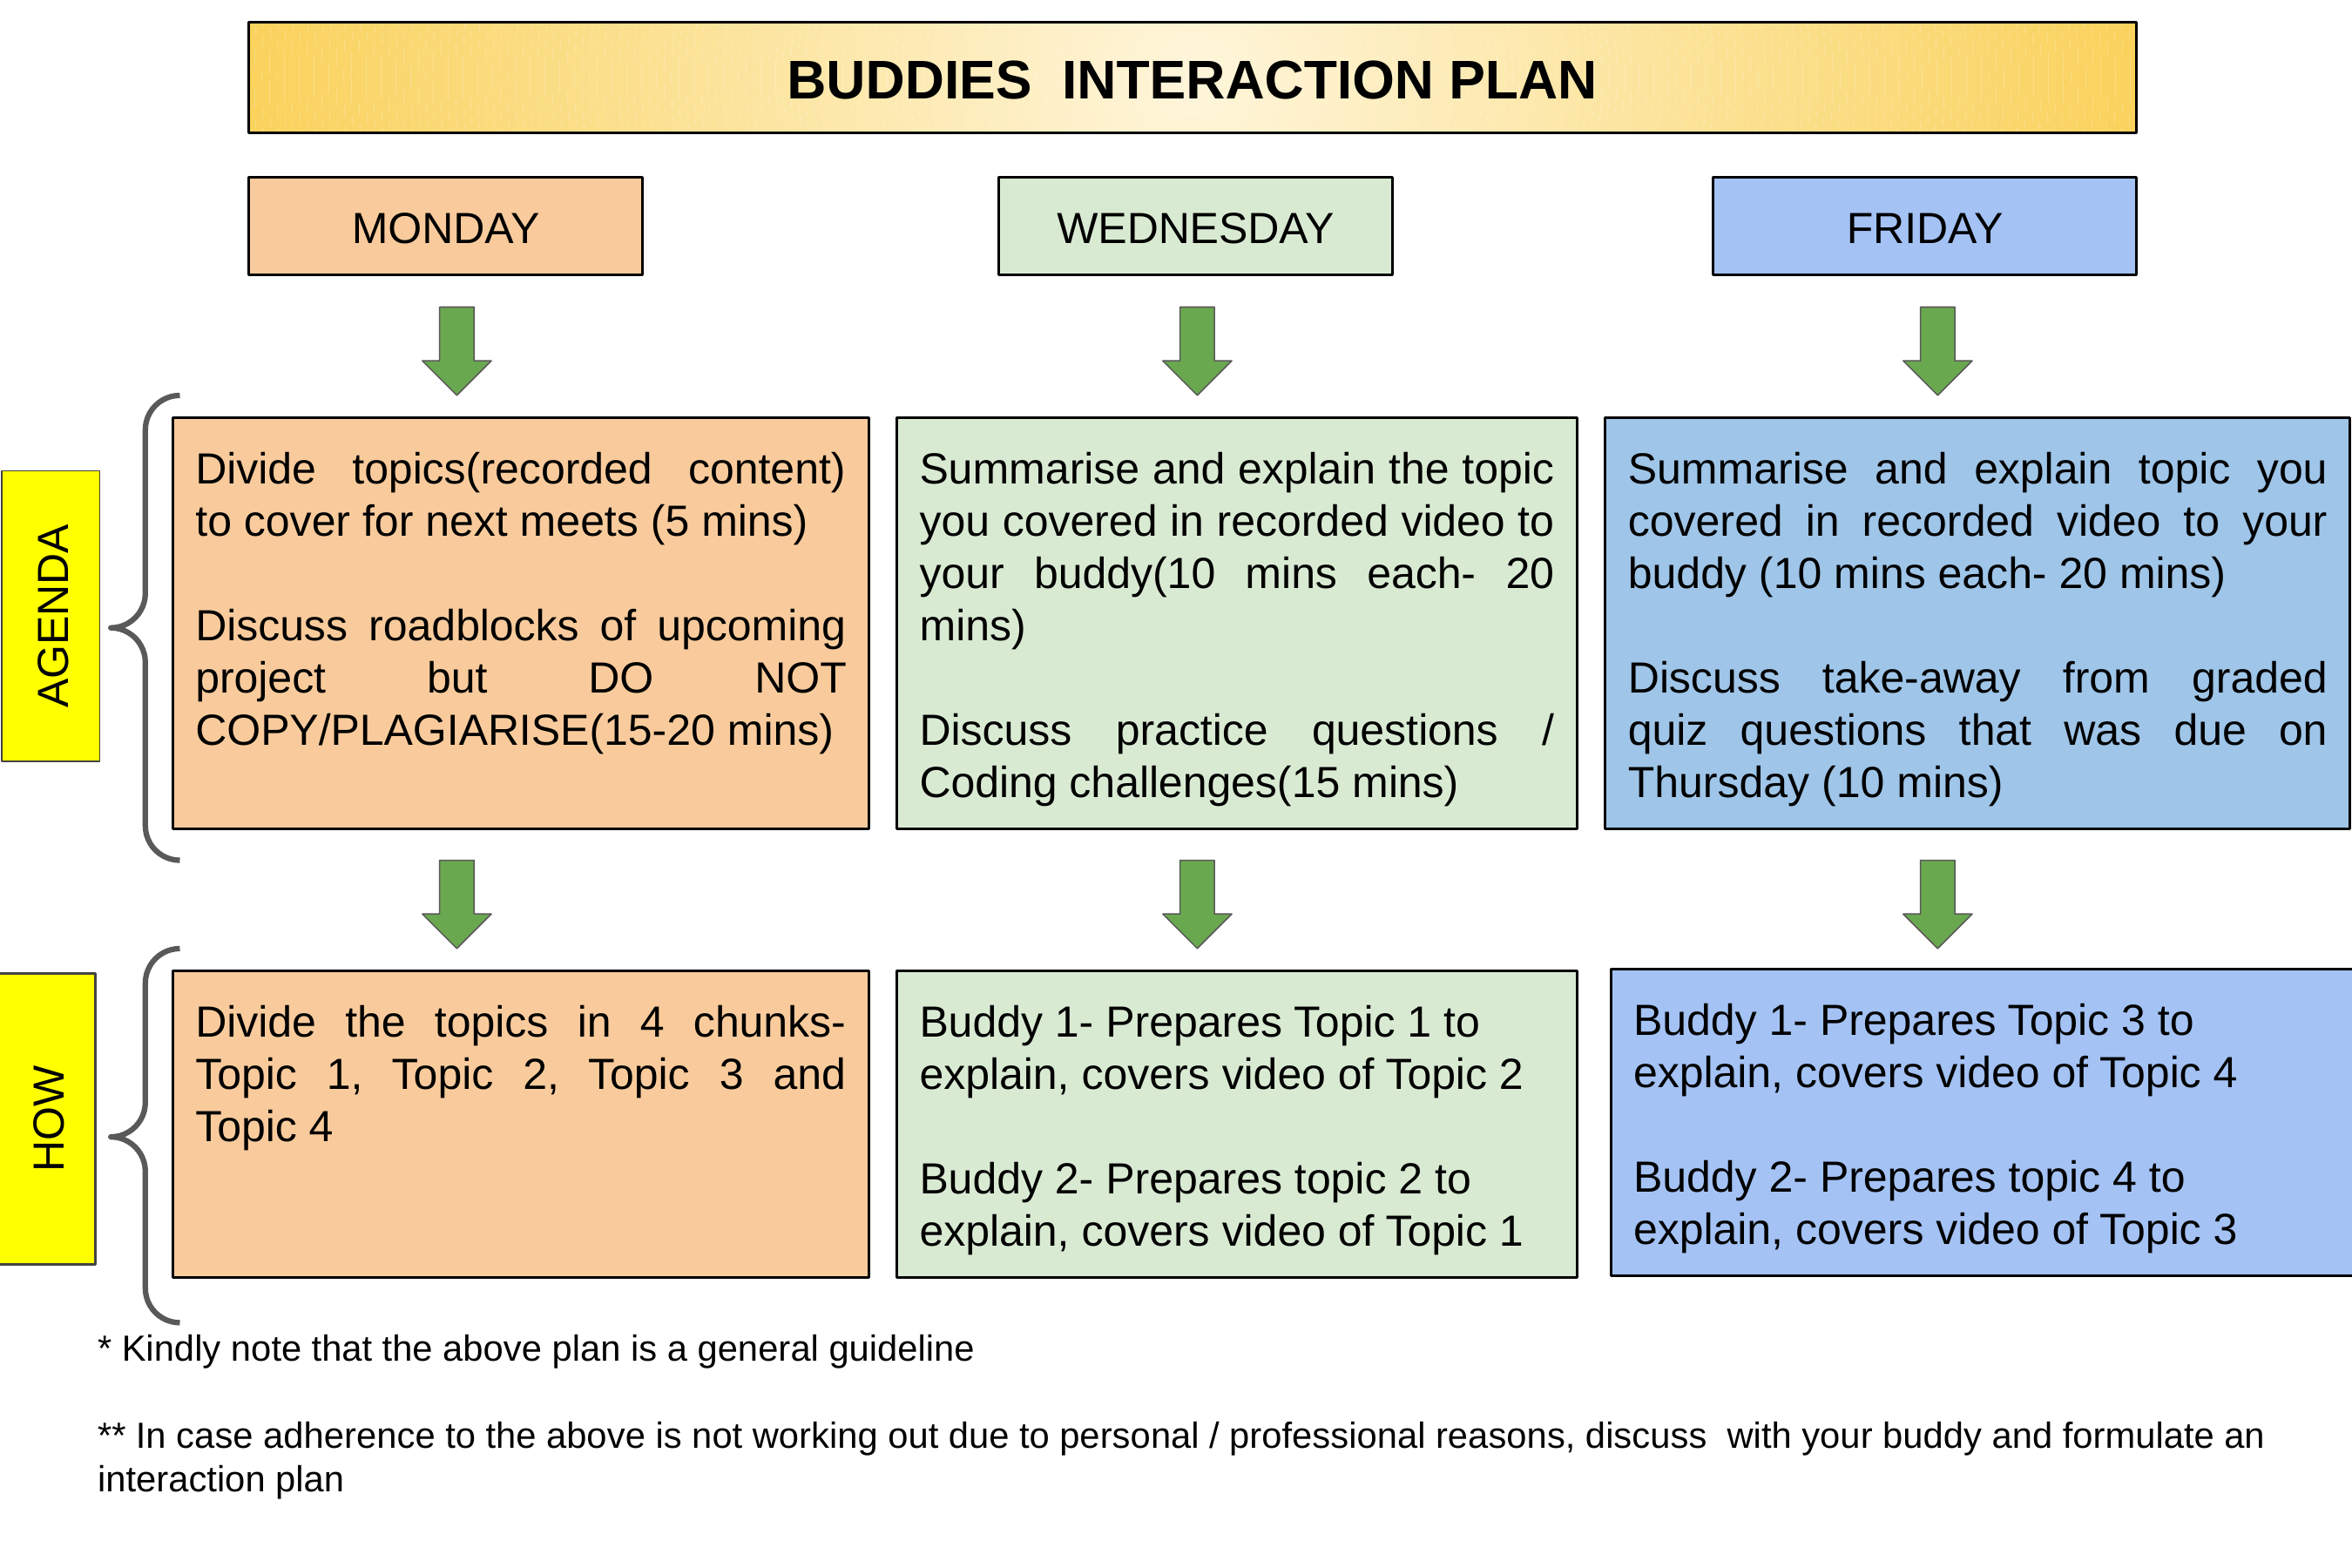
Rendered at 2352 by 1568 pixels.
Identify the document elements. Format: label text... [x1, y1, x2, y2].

text_box [111, 395, 180, 861]
text_box Buddy 1- Prepares Topic 3 to explain, covers video of Topic 4 Buddy 2- Prepares topic 4 to explain, covers video of Topic 3 [1611, 969, 2352, 1276]
text_box [1162, 860, 1233, 949]
text_box AGENDA [2, 470, 100, 762]
text_box Summarise and explain topic you covered in recorded video to your buddy (10 mins each- 20 mins) Discuss take-away from graded quiz questions that was due on Thursday (10 mins) [1605, 417, 2350, 829]
text_box [1162, 307, 1233, 395]
text_box FRIDAY [1713, 177, 2137, 275]
text_box HOW [0, 973, 96, 1265]
text_box * Kindly note that the above plan is a general guideline ** In case adherence to the above is not working out due to personal / professional reasons, discuss with your buddy and formulate an interaction plan [84, 1311, 2321, 1512]
text_box BUDDIES INTERACTION PLAN [248, 22, 2137, 133]
text_box Summarise and explain the topic you covered in recorded video to your buddy(10 mins each- 20 mins) Discuss practice questions / Coding challenges(15 mins) [896, 417, 1578, 829]
text_box [422, 307, 492, 395]
text_box WEDNESDAY [998, 177, 1393, 275]
text_box [1903, 860, 1973, 949]
text_box MONDAY [248, 177, 643, 275]
text_box Divide topics(recorded content) to cover for next meets (5 mins) Discuss roadblocks of upcoming project but DO NOT COPY/PLAGIARISE(15-20 mins) [180, 417, 869, 829]
text_box [111, 948, 180, 1311]
text_box Divide the topics in 4 chunks- Topic 1, Topic 2, Topic 3 and Topic 4 [180, 970, 869, 1278]
text_box Buddy 1- Prepares Topic 1 to explain, covers video of Topic 2 Buddy 2- Prepares topic 2 to explain, covers video of Topic 1 [896, 970, 1578, 1278]
text_box [1903, 307, 1973, 395]
text_box [422, 860, 492, 949]
